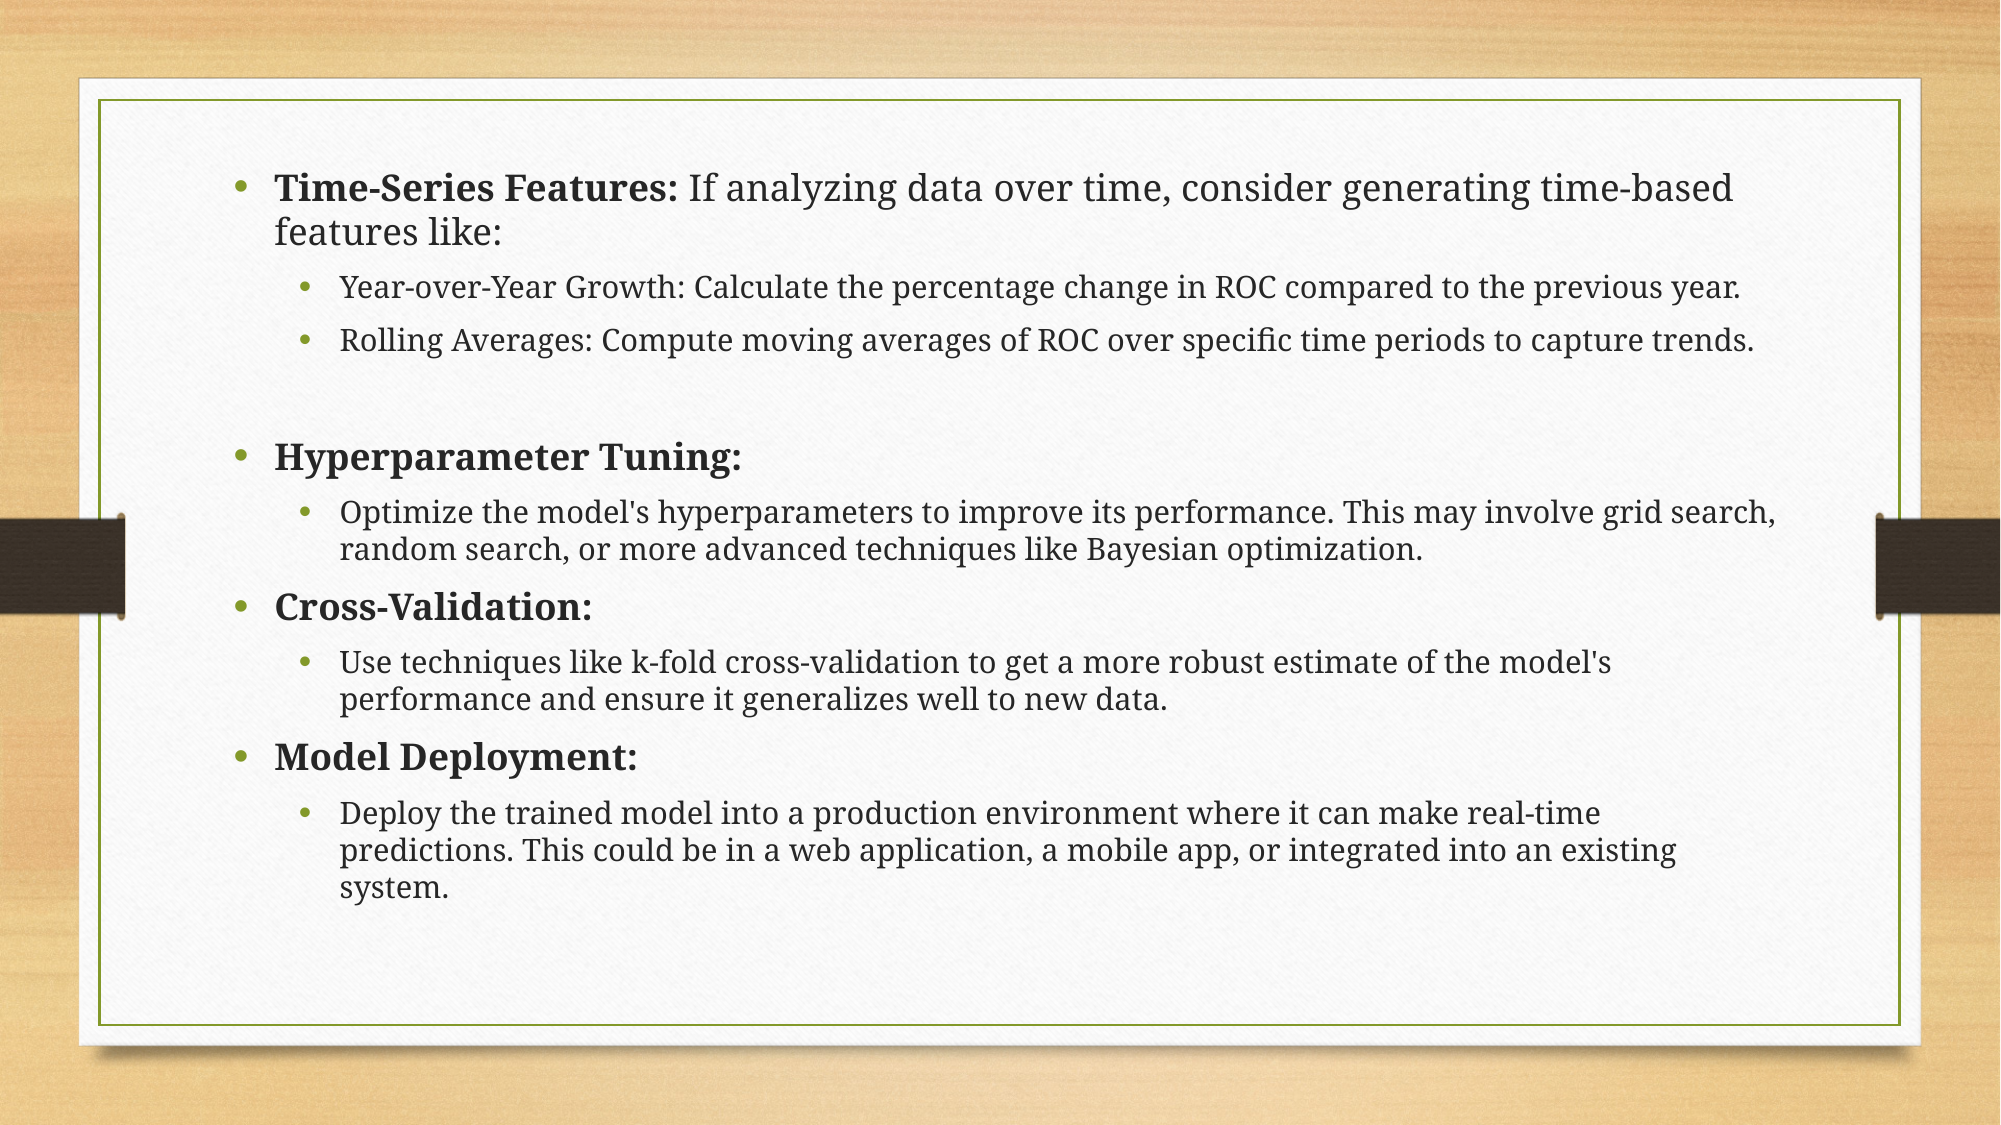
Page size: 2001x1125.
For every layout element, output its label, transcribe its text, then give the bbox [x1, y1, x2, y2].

list Time-Series Features: If analyzing data over time, consider generating time-based features like: Year-over-Year Growth: Calculate the percentage change in ROC compared to the previous year. Rolling Averages: Compute moving averages of ROC over specific time periods to capture trends. Hyperparameter Tuning: Optimize the model's hyperparameters to improve its performance. This may involve grid search, random search, or more advanced techniques like Bayesian optimization. Cross-Validation: Use techniques like k-fold cross-validation to get a more robust estimate of the model's performance and ensure it generalizes well to new data. Model Deployment: Deploy the trained model into a production environment where it can make real-time predictions. This could be in a web application, a mobile app, or integrated into an existing system. [218, 156, 1794, 973]
picture [0, 0, 2001, 1125]
